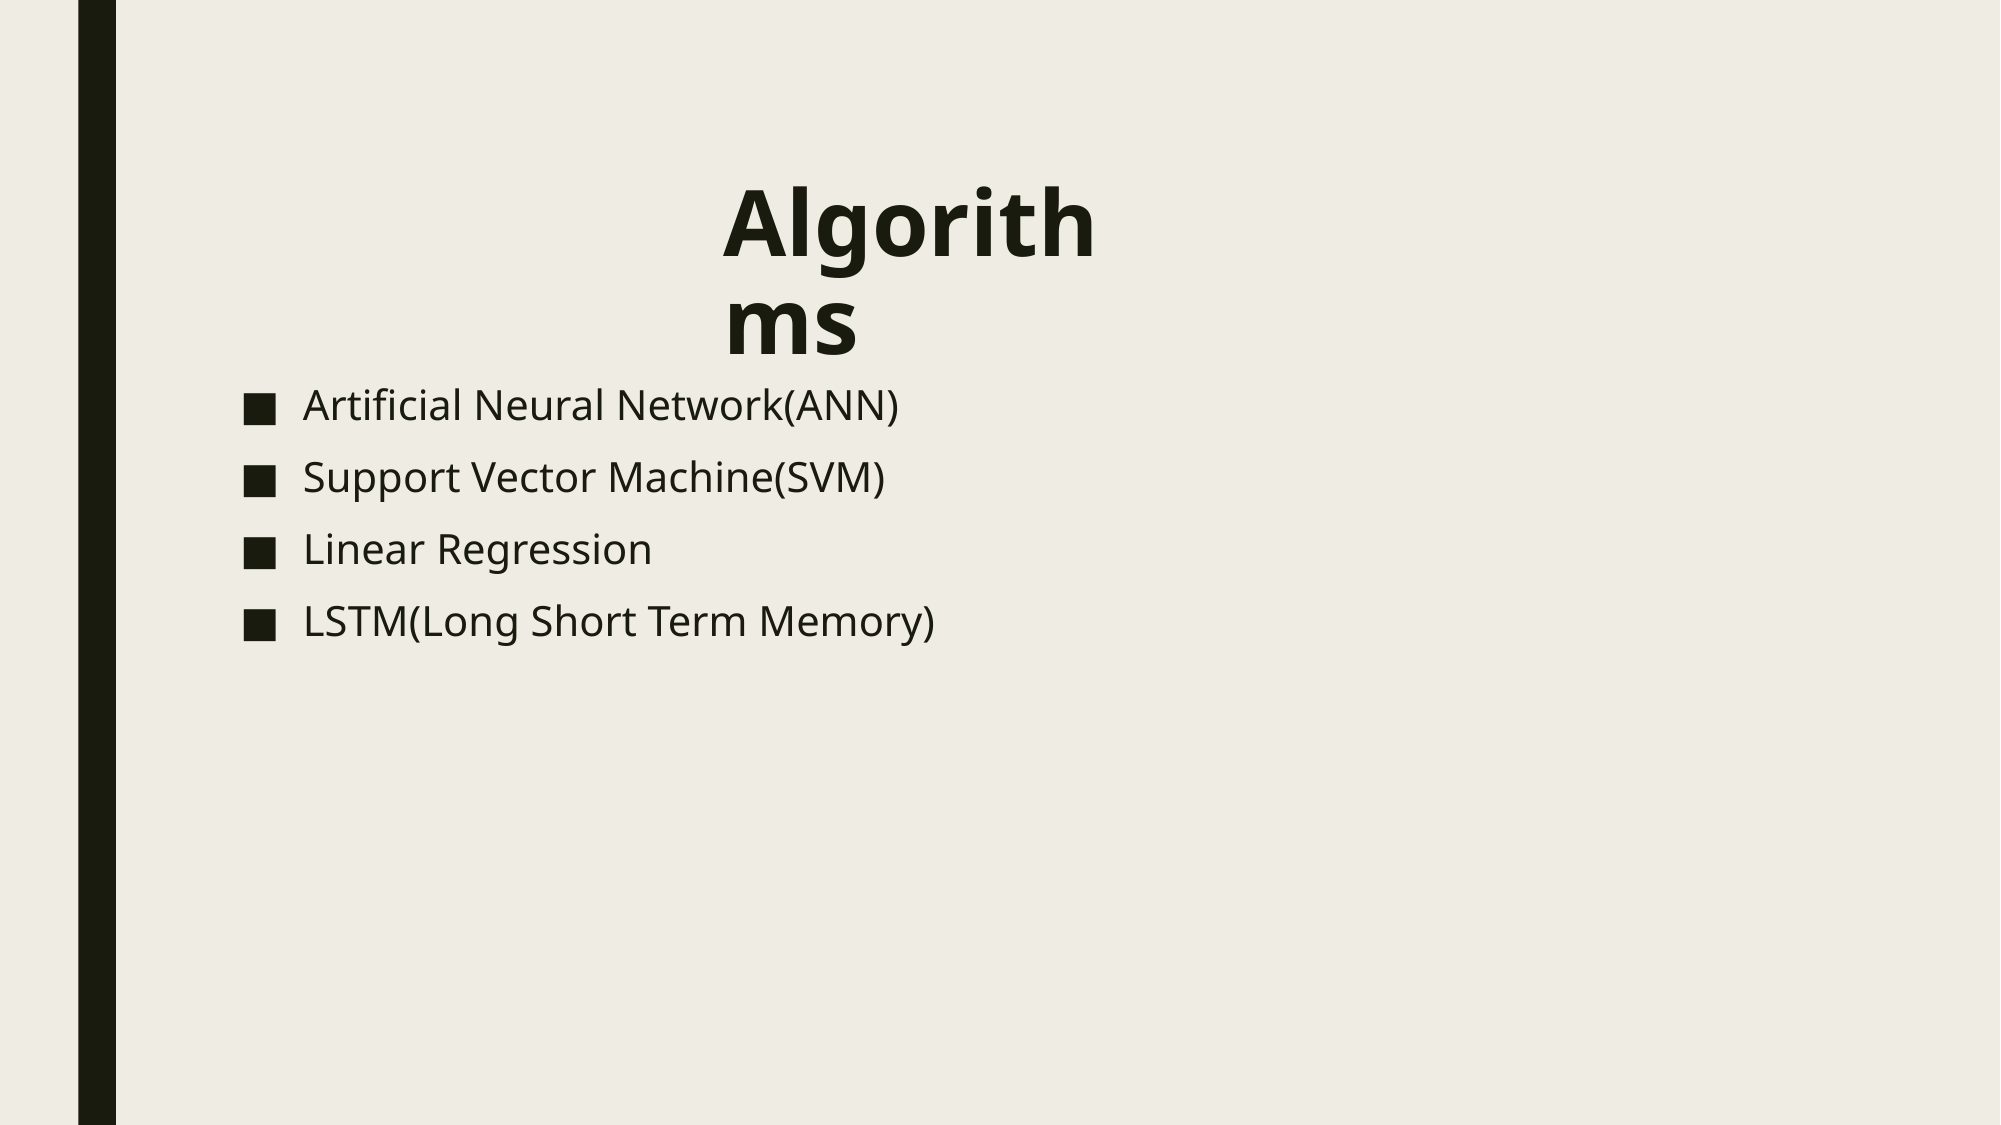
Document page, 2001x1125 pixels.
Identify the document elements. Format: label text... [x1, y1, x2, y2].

title Algorithms [708, 170, 1165, 297]
list Artificial Neural Network(ANN) Support Vector Machine(SVM) Linear Regression LSTM(Long Short Term Memory) [225, 375, 1800, 719]
